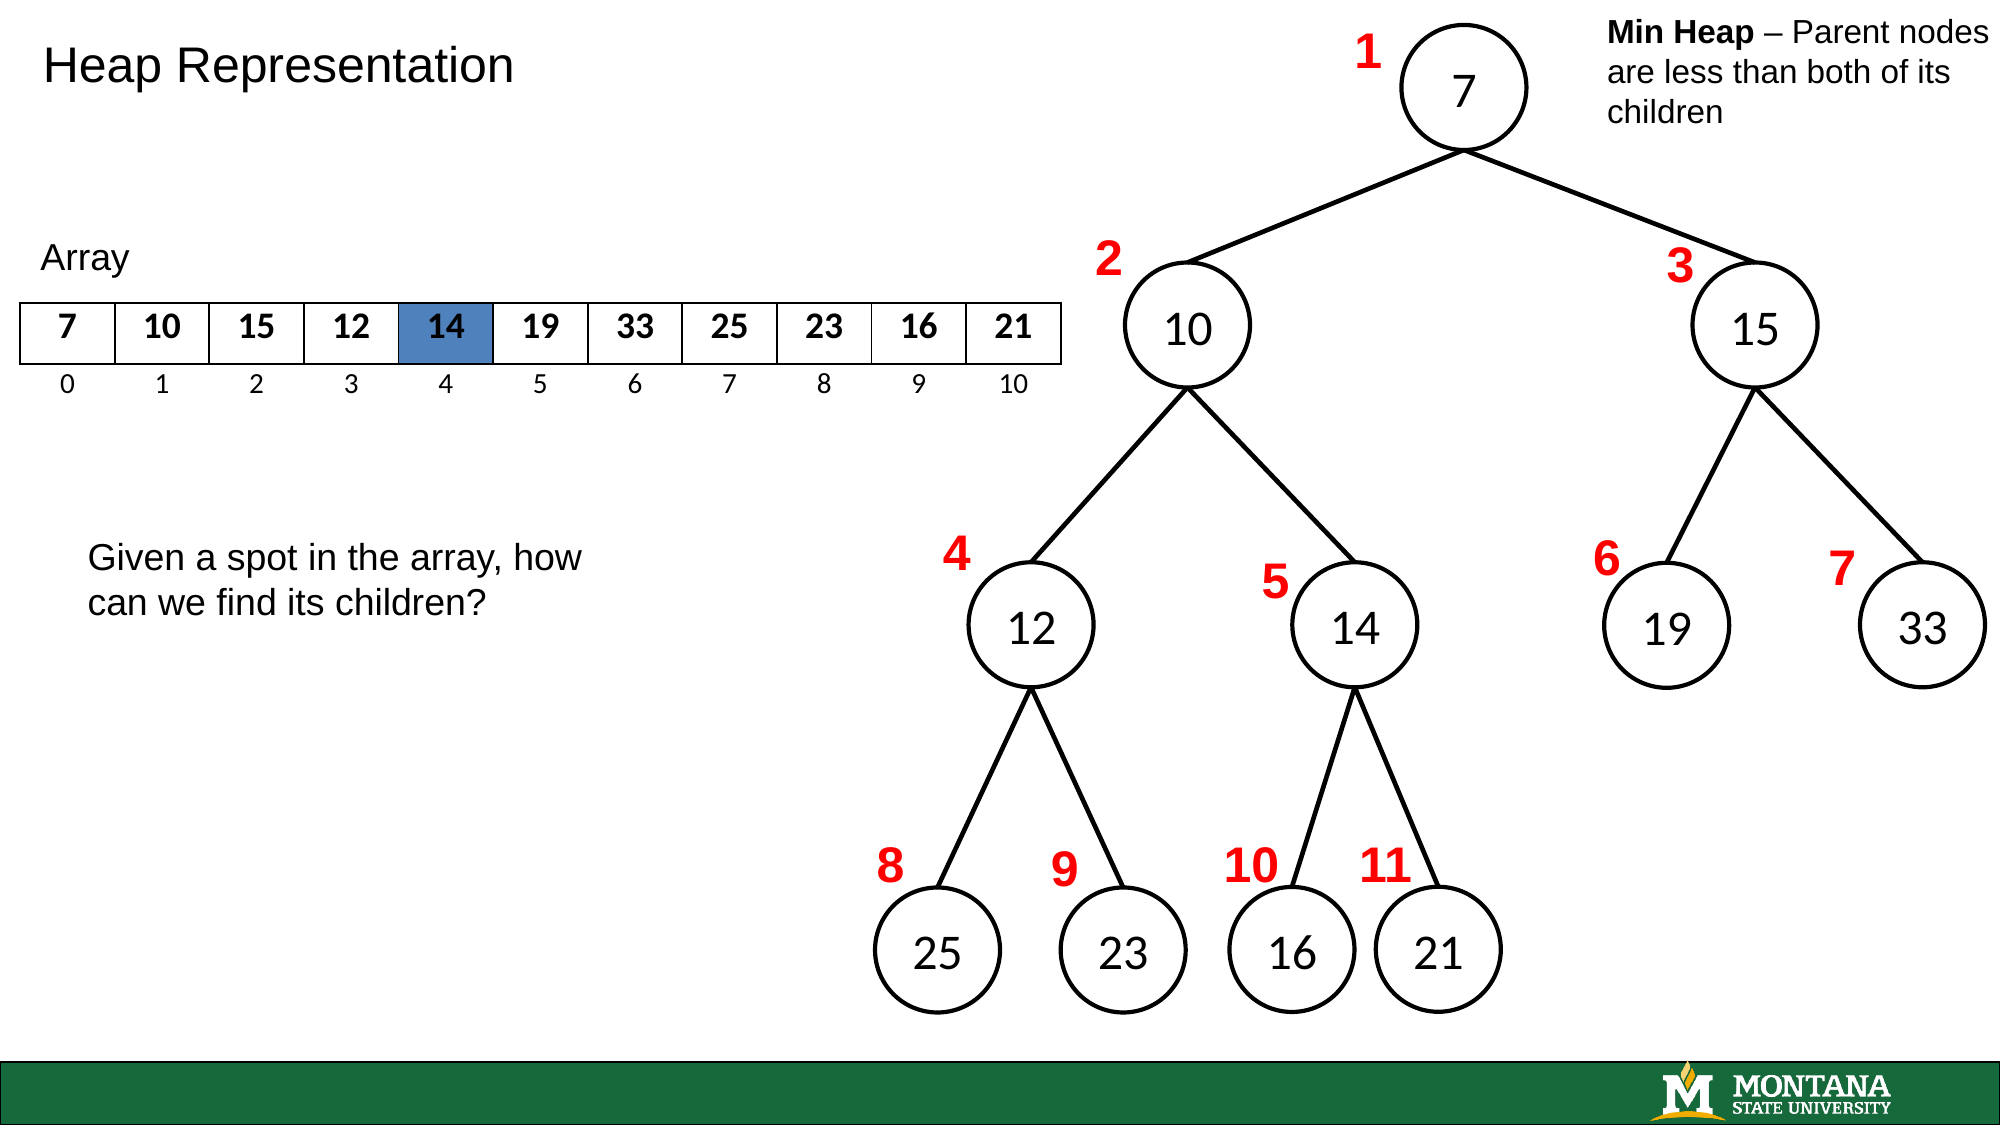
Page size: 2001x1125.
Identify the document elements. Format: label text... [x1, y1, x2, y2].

text_box 23 [1058, 885, 1188, 1015]
table_cell 6 [588, 365, 682, 425]
text_box 9 [1036, 897, 1094, 904]
text_box 7 [1399, 22, 1529, 148]
text_box 8 [861, 824, 920, 900]
text_box 7 [1813, 571, 1872, 603]
text_box 14 [1290, 560, 1420, 685]
table_cell 9 [871, 365, 966, 425]
table_cell 7 [682, 365, 777, 425]
text_box 16 [1227, 895, 1357, 1015]
table_cell 1 [115, 365, 209, 425]
text_box 25 [872, 885, 1003, 1015]
text_box 10 [1122, 260, 1253, 385]
table_header 16 [872, 304, 965, 363]
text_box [1187, 387, 1355, 563]
table_header 12 [305, 304, 398, 363]
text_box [1291, 687, 1352, 888]
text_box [1030, 686, 1124, 888]
table_cell 3 [304, 365, 398, 425]
text_box 6 [1578, 517, 1637, 593]
text_box 3 [1651, 272, 1710, 301]
text_box 15 [1690, 260, 1820, 385]
table_header 14 [399, 304, 492, 363]
text_box 1 [1339, 11, 1398, 87]
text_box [1463, 149, 1756, 263]
picture [1649, 1060, 1892, 1122]
table_header 19 [494, 304, 587, 363]
text_box 11 [1344, 895, 1428, 901]
table_cell 5 [493, 365, 588, 425]
table_cell 8 [777, 365, 871, 425]
text_box Array [25, 225, 145, 286]
table_cell 2 [209, 365, 304, 425]
text_box 10 [1208, 824, 1294, 900]
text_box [1030, 387, 1185, 563]
text_box 21 [1373, 884, 1503, 1014]
table_header 15 [210, 304, 303, 363]
text_box 4 [928, 512, 986, 588]
text_box 2 [1080, 218, 1138, 294]
text_box Heap Representation [28, 24, 530, 100]
text_box Min Heap – Parent nodes are less than both of its children [1592, 2, 2000, 138]
text_box 19 [1602, 560, 1732, 690]
table_cell 10 [966, 365, 1061, 425]
text_box Given a spot in the array, how can we find its children? [72, 525, 655, 631]
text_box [1354, 686, 1439, 887]
table_header 23 [778, 304, 871, 363]
table_cell 0 [20, 365, 115, 425]
table_header 25 [683, 304, 776, 363]
table_header 7 [21, 304, 114, 363]
table_header 10 [116, 304, 208, 363]
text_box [937, 686, 1029, 888]
table_cell 4 [398, 365, 493, 425]
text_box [1754, 387, 1923, 563]
text_box 12 [966, 560, 1096, 685]
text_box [1666, 387, 1752, 563]
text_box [1892, 1060, 2000, 1125]
table_header 33 [589, 304, 681, 363]
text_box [1187, 149, 1462, 263]
table_header 21 [967, 304, 1060, 363]
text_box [0, 1060, 1647, 1125]
text_box 5 [1246, 571, 1305, 616]
text_box 33 [1857, 560, 1988, 690]
